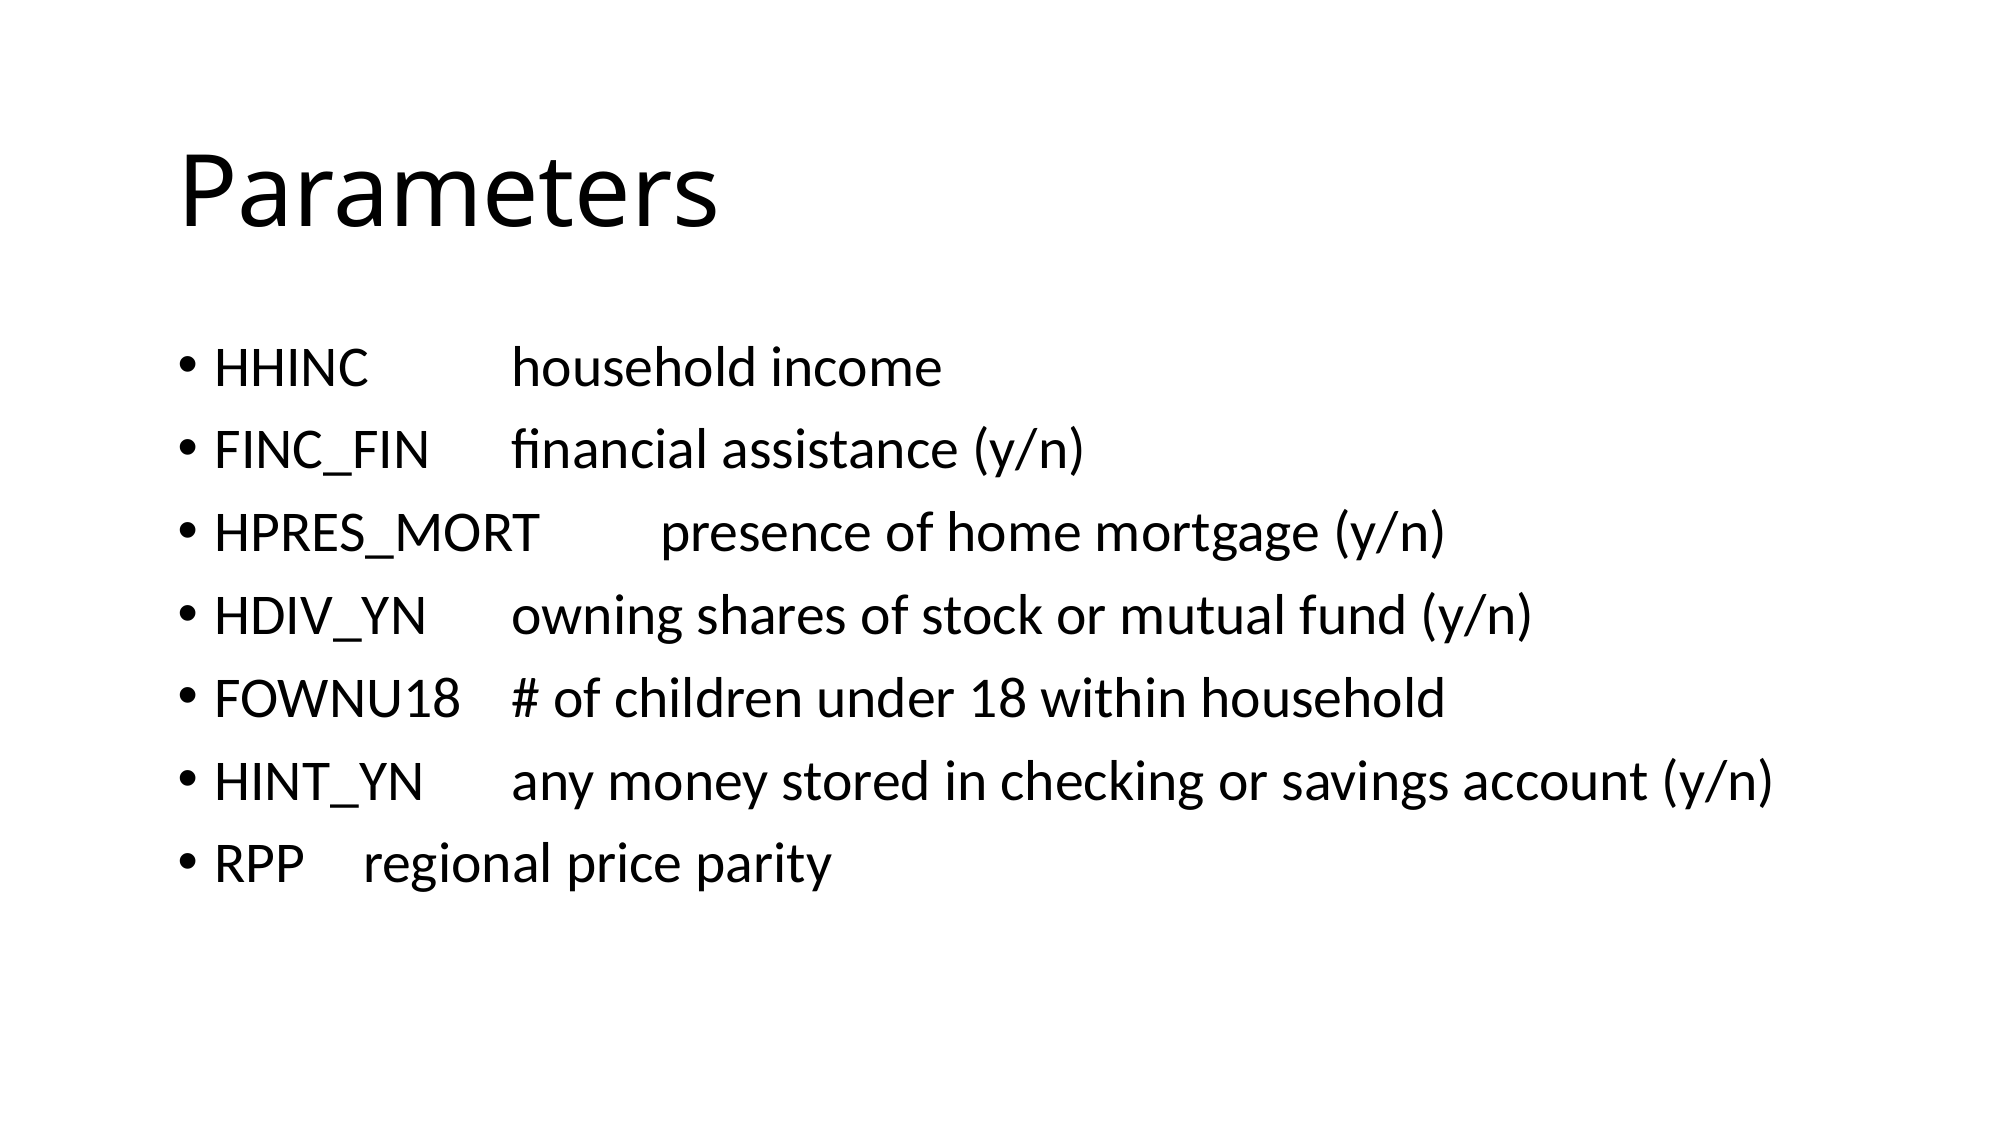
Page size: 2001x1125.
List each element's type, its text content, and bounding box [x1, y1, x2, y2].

text_box Parameters [162, 84, 1888, 303]
text_box HHINC household income FINC_FIN financial assistance (y/n) HPRES_MORT presence of home mortgage (y/n) HDIV_YN owning shares of stock or mutual fund (y/n) FOWNU18 # of children under 18 within household HINT_YN any money stored in checking or savings account (y/n) RPP regional price parity [162, 328, 1948, 923]
